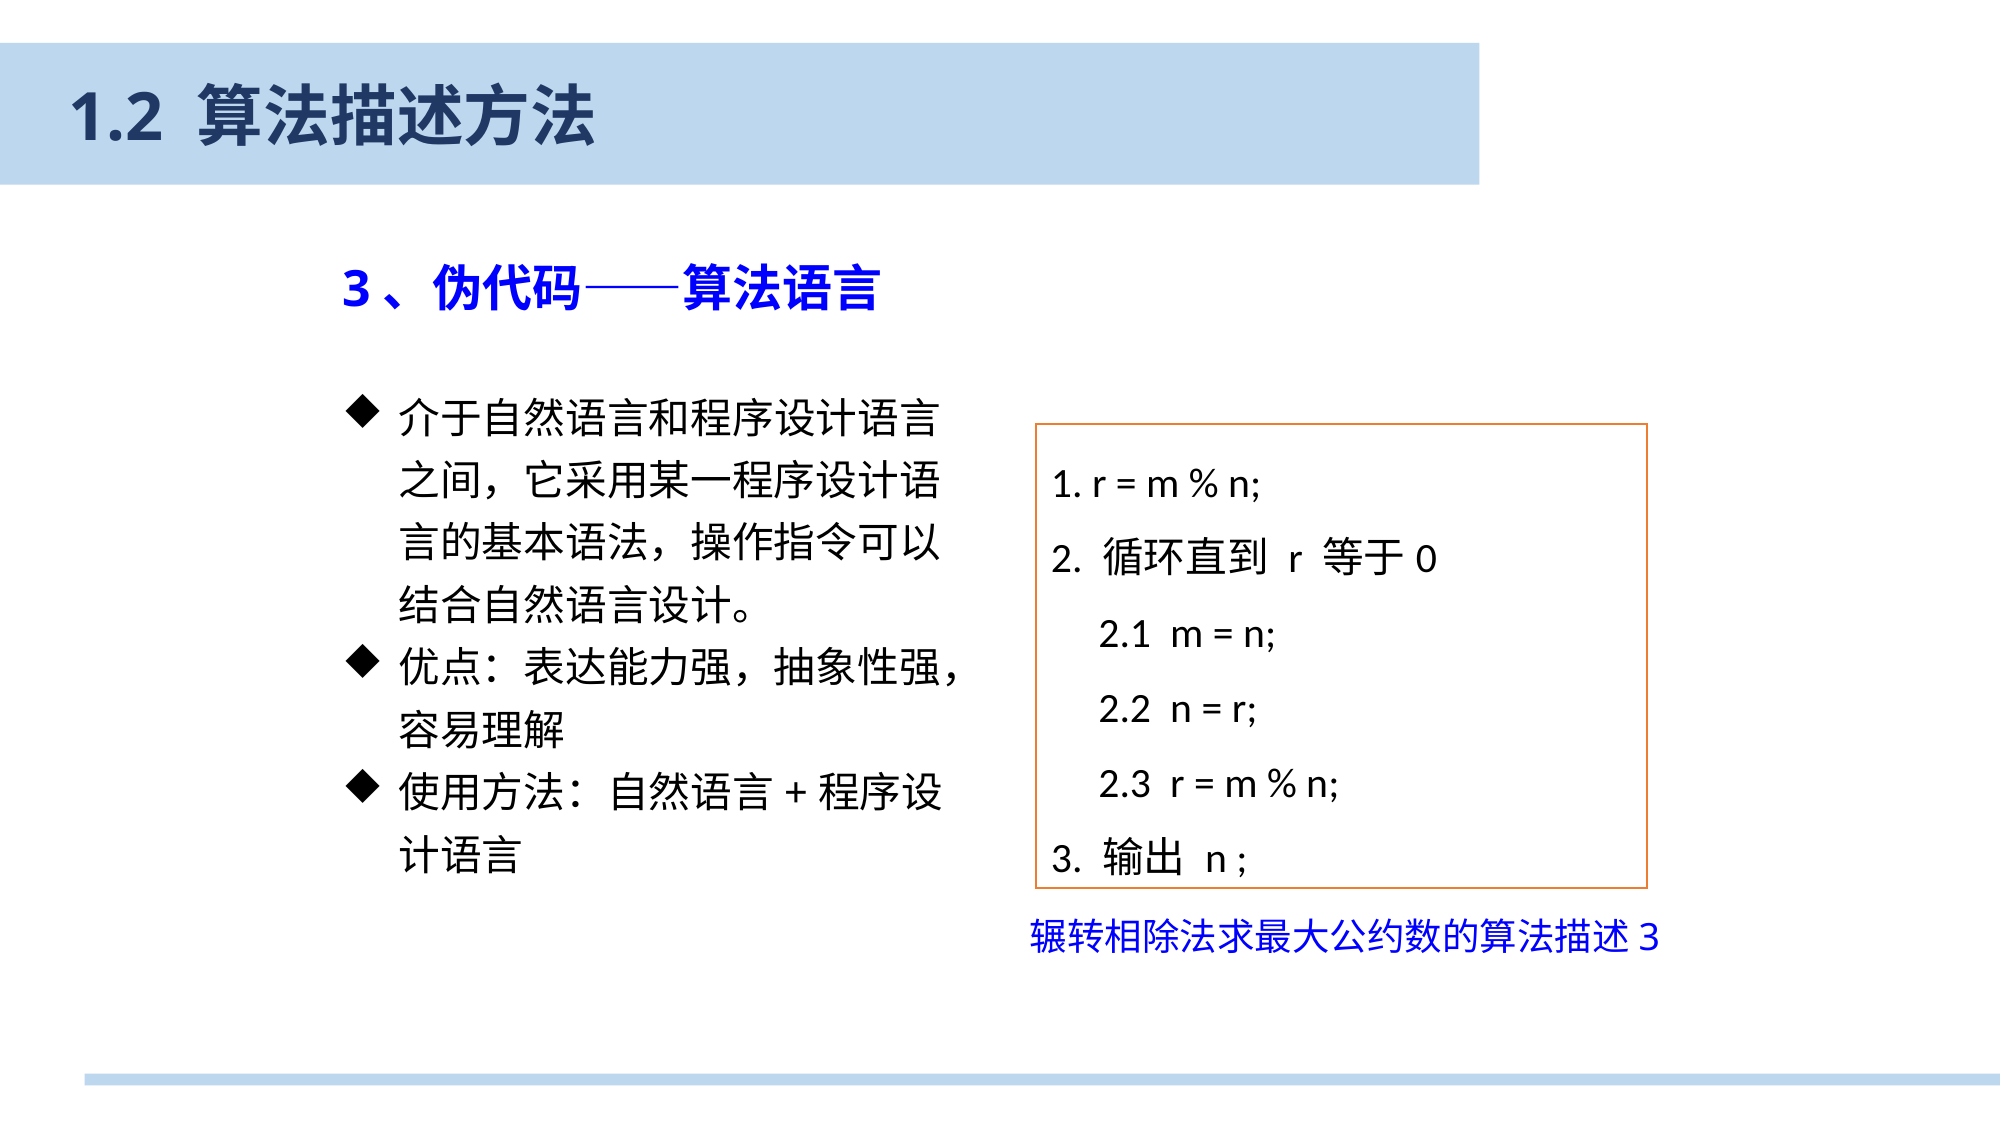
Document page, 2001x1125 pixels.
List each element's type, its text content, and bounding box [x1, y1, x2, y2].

text_box 1. r = m % n; 2. 循环直到 r 等于0 2.1 m = n; 2.2 n = r; 2.3 r = m % n; 3. 输出 n ; [1035, 423, 1648, 889]
list 1.2 算法描述方法 [0, 42, 1480, 185]
text_box 辗转相除法求最大公约数的算法描述3 [1014, 905, 1750, 966]
text_box 3、伪代码——算法语言 介于自然语言和程序设计语言之间，它采用某一程序设计语言的基本语法，操作指令可以结合自然语言设计。 优点：表达能力强，抽象性强，容易理解 使用方法：自然语言+程序设计语言 [327, 234, 981, 887]
